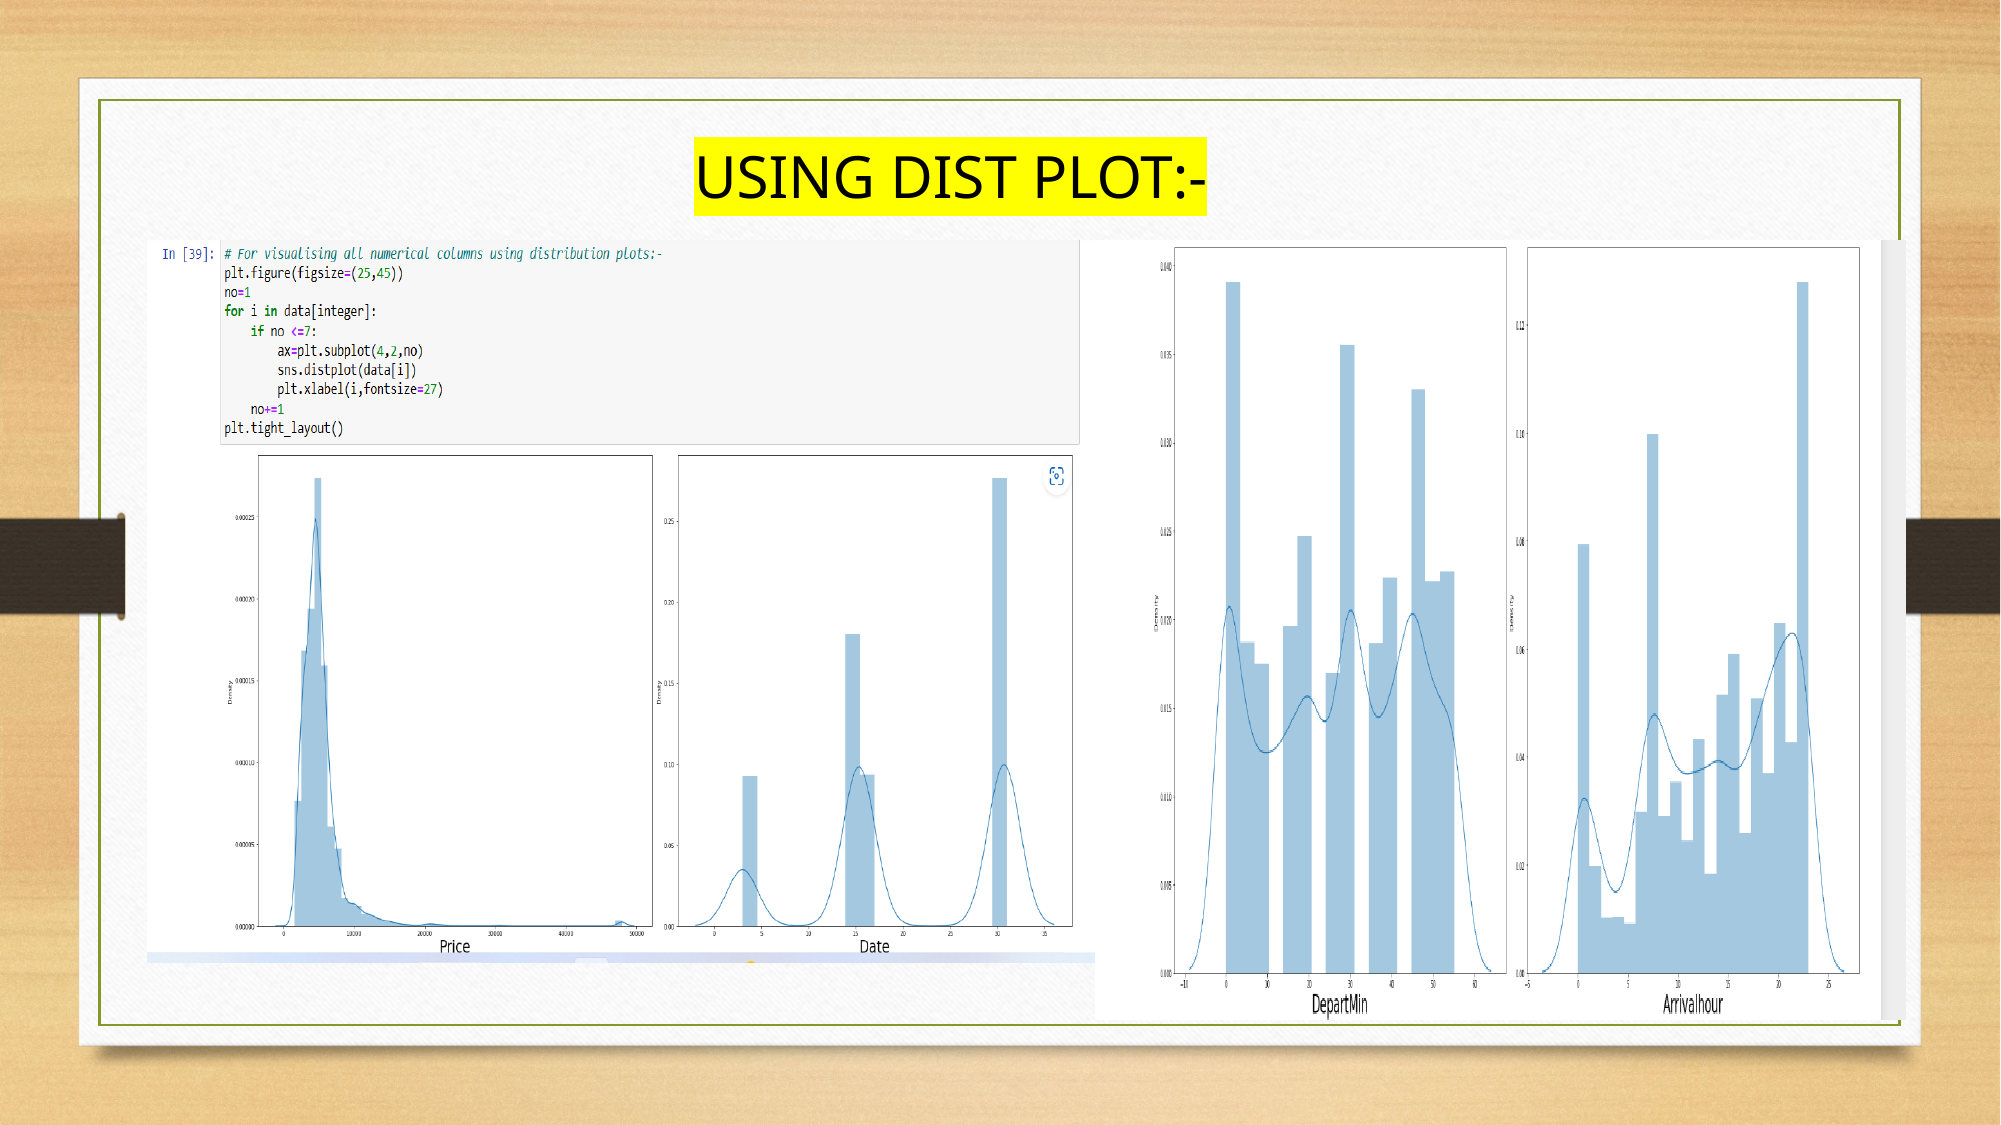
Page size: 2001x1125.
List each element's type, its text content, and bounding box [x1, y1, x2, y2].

picture [0, 0, 2001, 1125]
text_box USING DIST PLOT:- [237, 133, 1834, 218]
